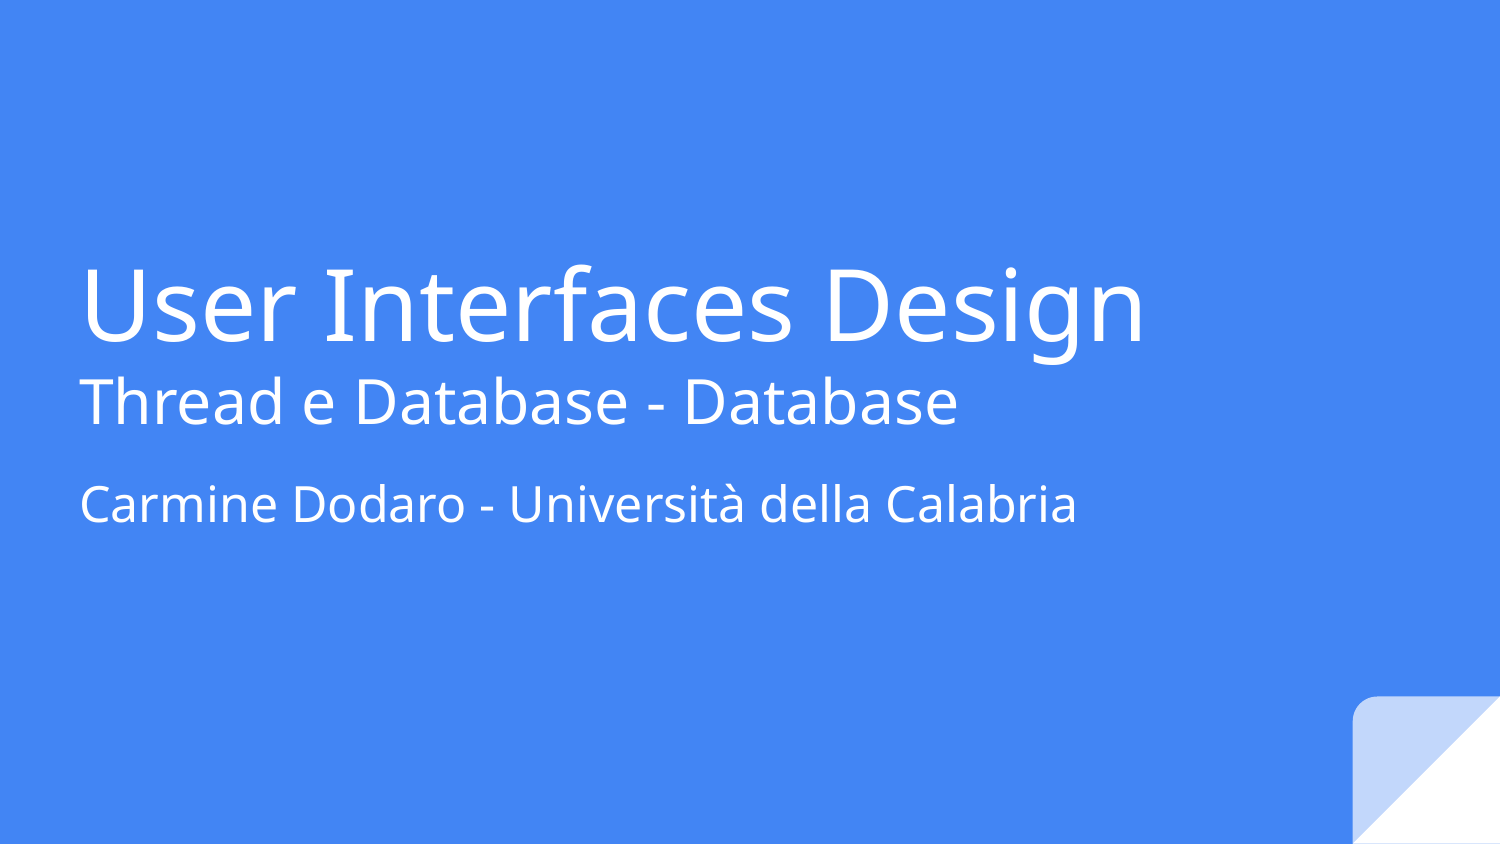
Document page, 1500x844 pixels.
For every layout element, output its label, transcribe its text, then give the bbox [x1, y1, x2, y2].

subtitle Carmine Dodaro - Università della Calabria [64, 457, 1413, 529]
title User Interfaces Design Thread e Database - Database [64, 298, 1413, 452]
